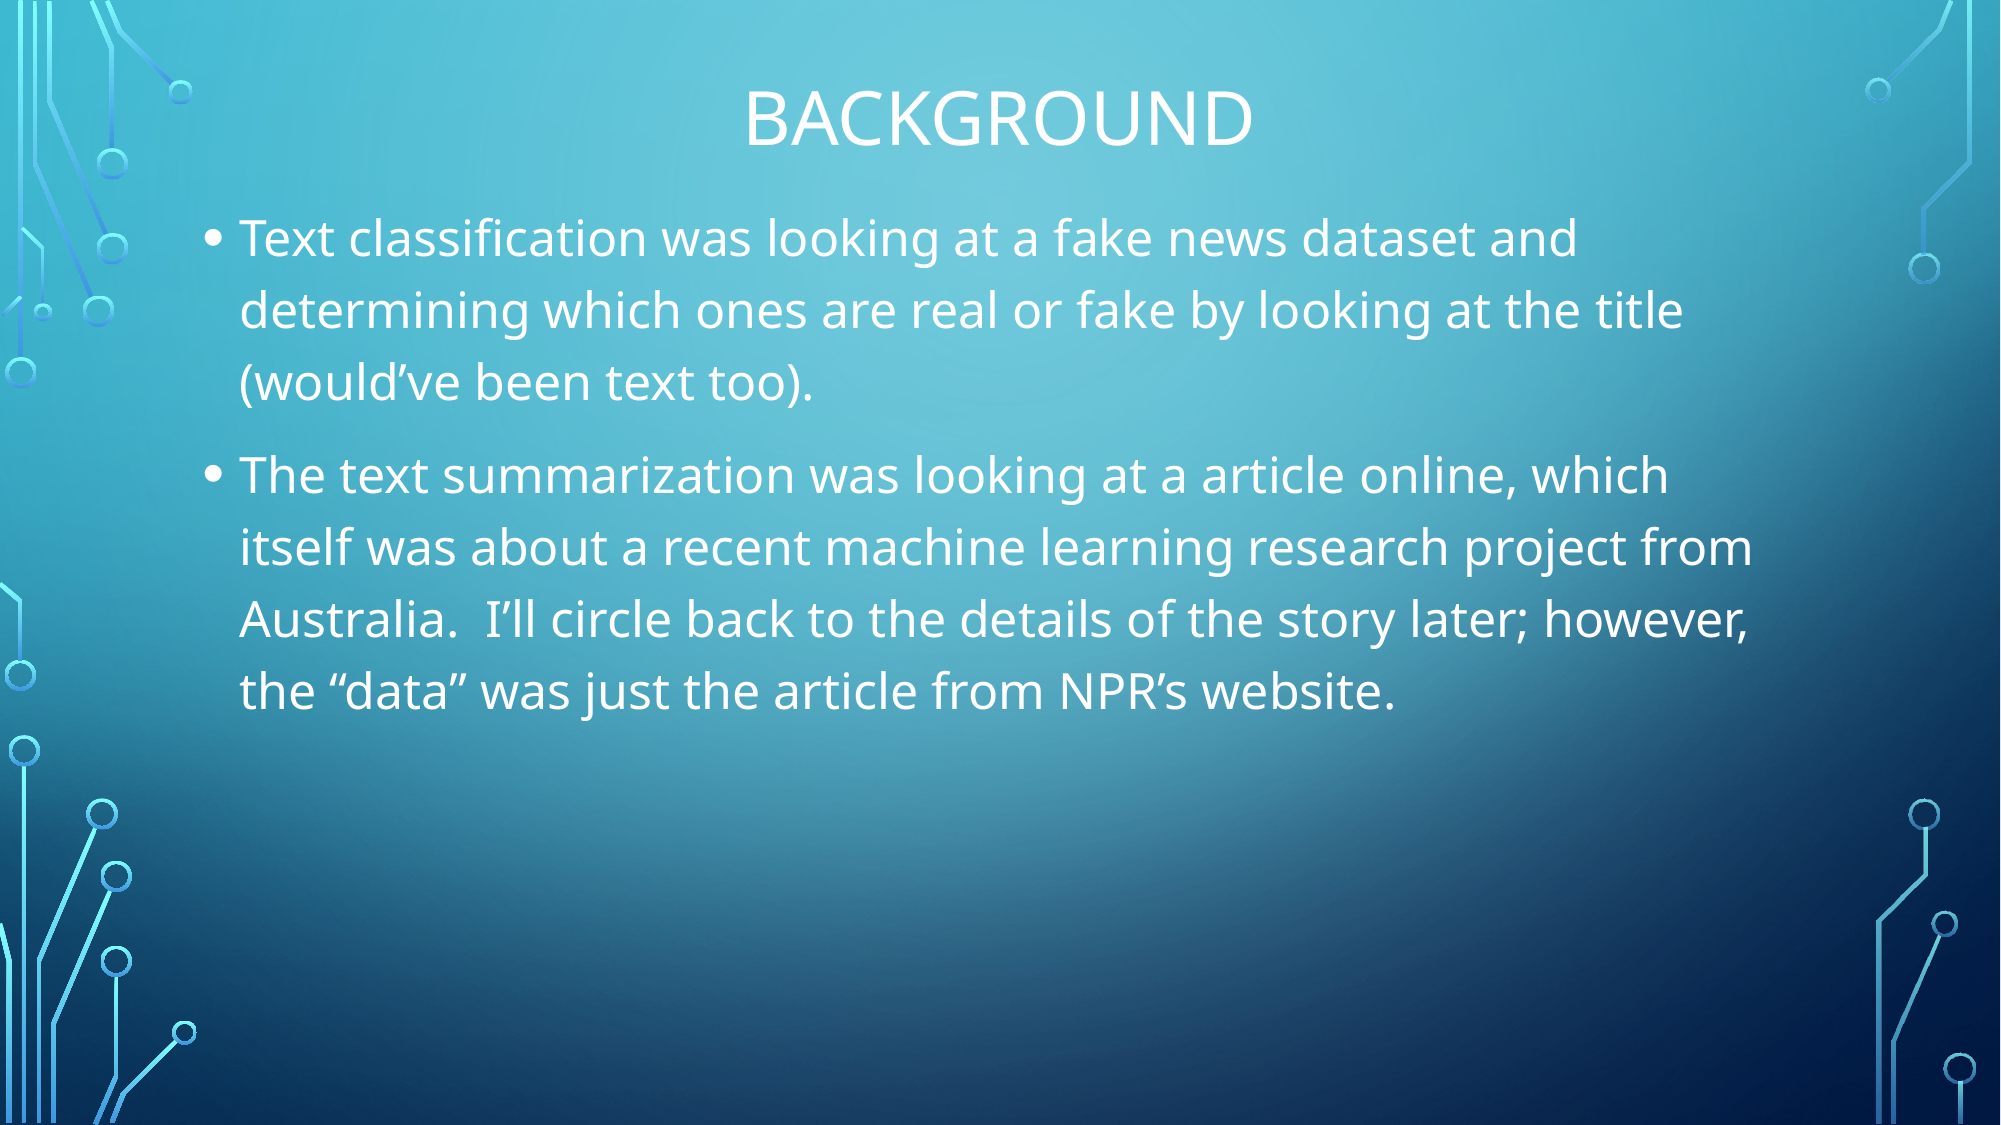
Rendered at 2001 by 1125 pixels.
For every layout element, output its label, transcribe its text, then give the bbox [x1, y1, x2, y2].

title Background [187, 0, 1813, 186]
list Text classification was looking at a fake news dataset and determining which ones are real or fake by looking at the title (would’ve been text too). The text summarization was looking at a article online, which itself was about a recent machine learning research project from Australia. I’ll circle back to the details of the story later; however, the “data” was just the article from NPR’s website. [187, 186, 1813, 950]
